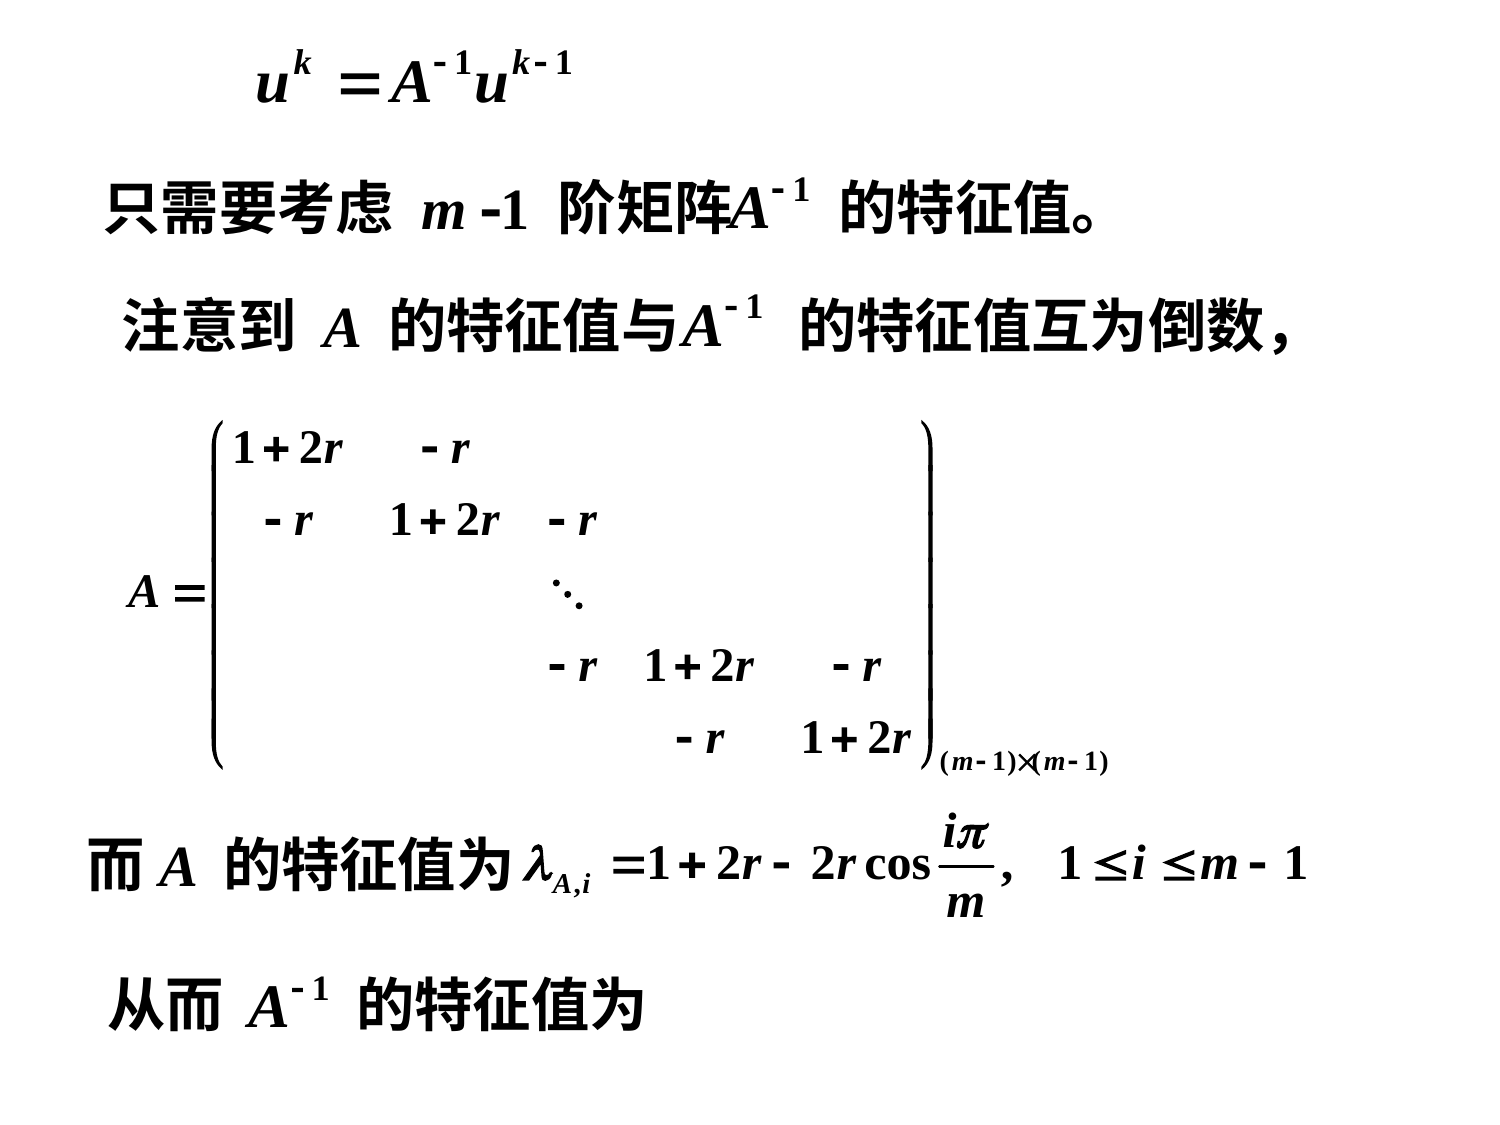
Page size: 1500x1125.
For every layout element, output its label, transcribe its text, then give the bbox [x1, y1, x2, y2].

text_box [515, 796, 1314, 930]
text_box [81, 161, 1152, 251]
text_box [105, 278, 1340, 368]
text_box 而A 的特征值为 [72, 820, 510, 906]
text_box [116, 409, 1116, 786]
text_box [245, 34, 587, 118]
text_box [81, 960, 674, 1048]
